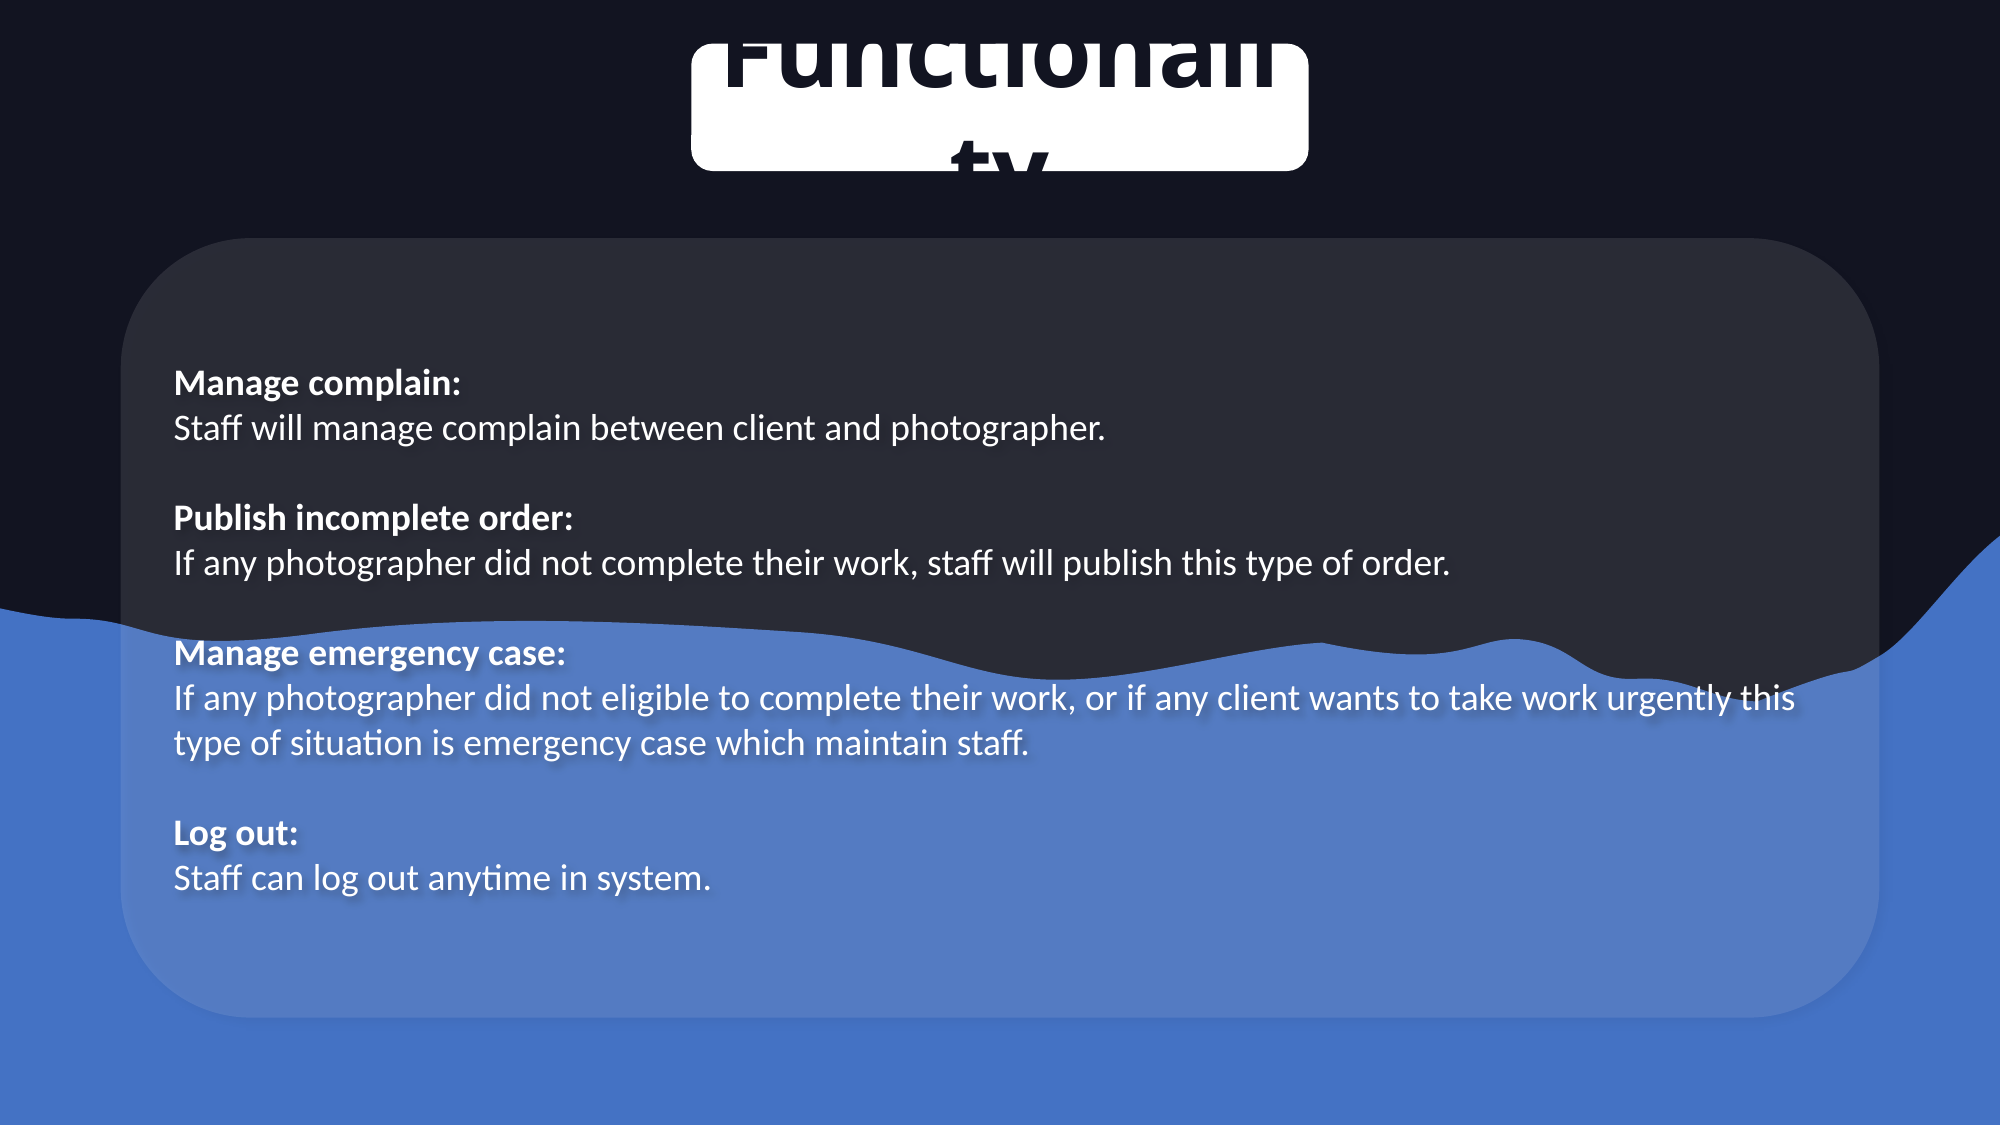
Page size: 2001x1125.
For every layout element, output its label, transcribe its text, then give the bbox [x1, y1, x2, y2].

text_box Functionality [690, 42, 1310, 173]
text_box Manage complain: Staff will manage complain between client and photographer. Publish incomplete order: If any photographer did not complete their work, staff will publish this type of order. Manage emergency case: If any photographer did not eligible to complete their work, or if any client wants to take work urgently this type of situation is emergency case which maintain staff. Log out: Staff can log out anytime in system. [120, 238, 1880, 1018]
text_box [0, 534, 2000, 1125]
